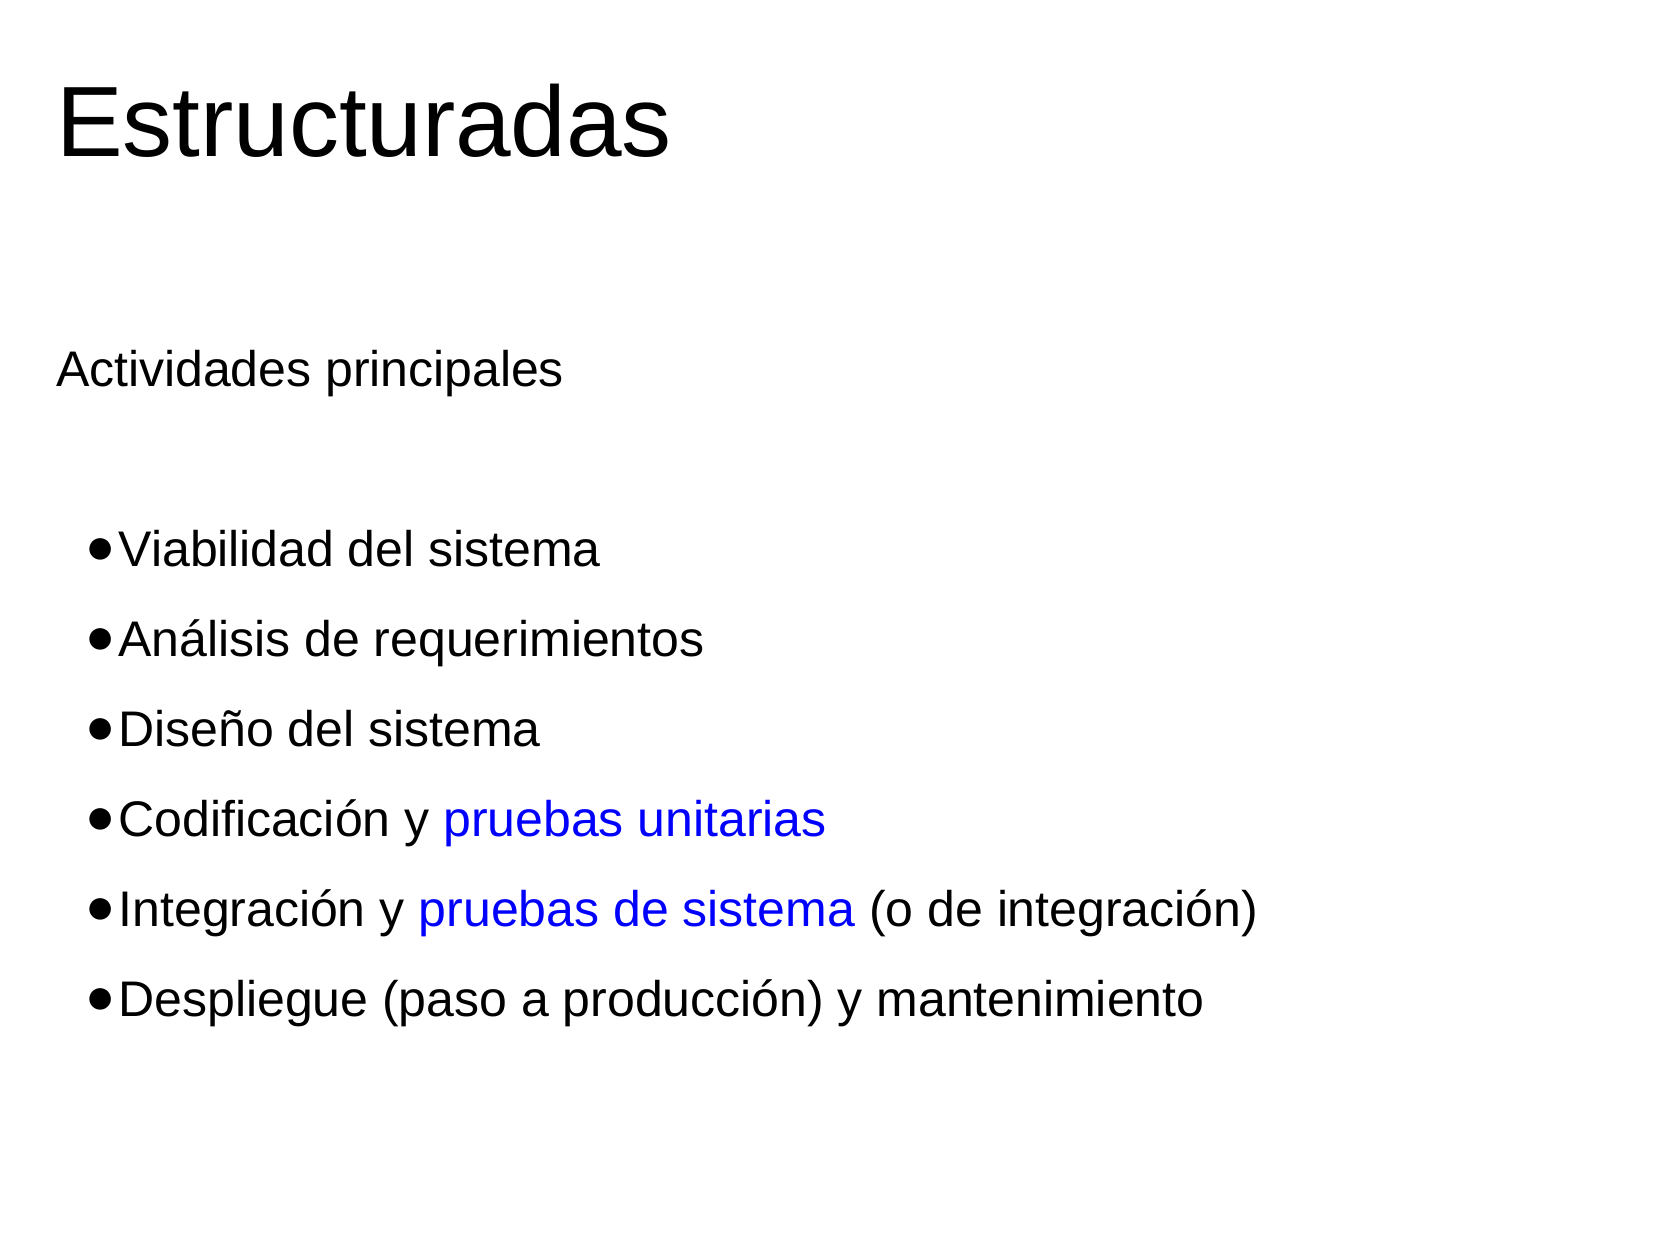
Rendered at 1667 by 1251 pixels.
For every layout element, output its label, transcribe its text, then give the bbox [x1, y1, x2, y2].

title Estructuradas [50, 50, 1630, 213]
list Actividades principales Viabilidad del sistema Análisis de requerimientos Diseño del sistema Codificación y pruebas unitarias Integración y pruebas de sistema (o de integración) Despliegue (paso a producción) y mantenimiento [50, 300, 1630, 1213]
